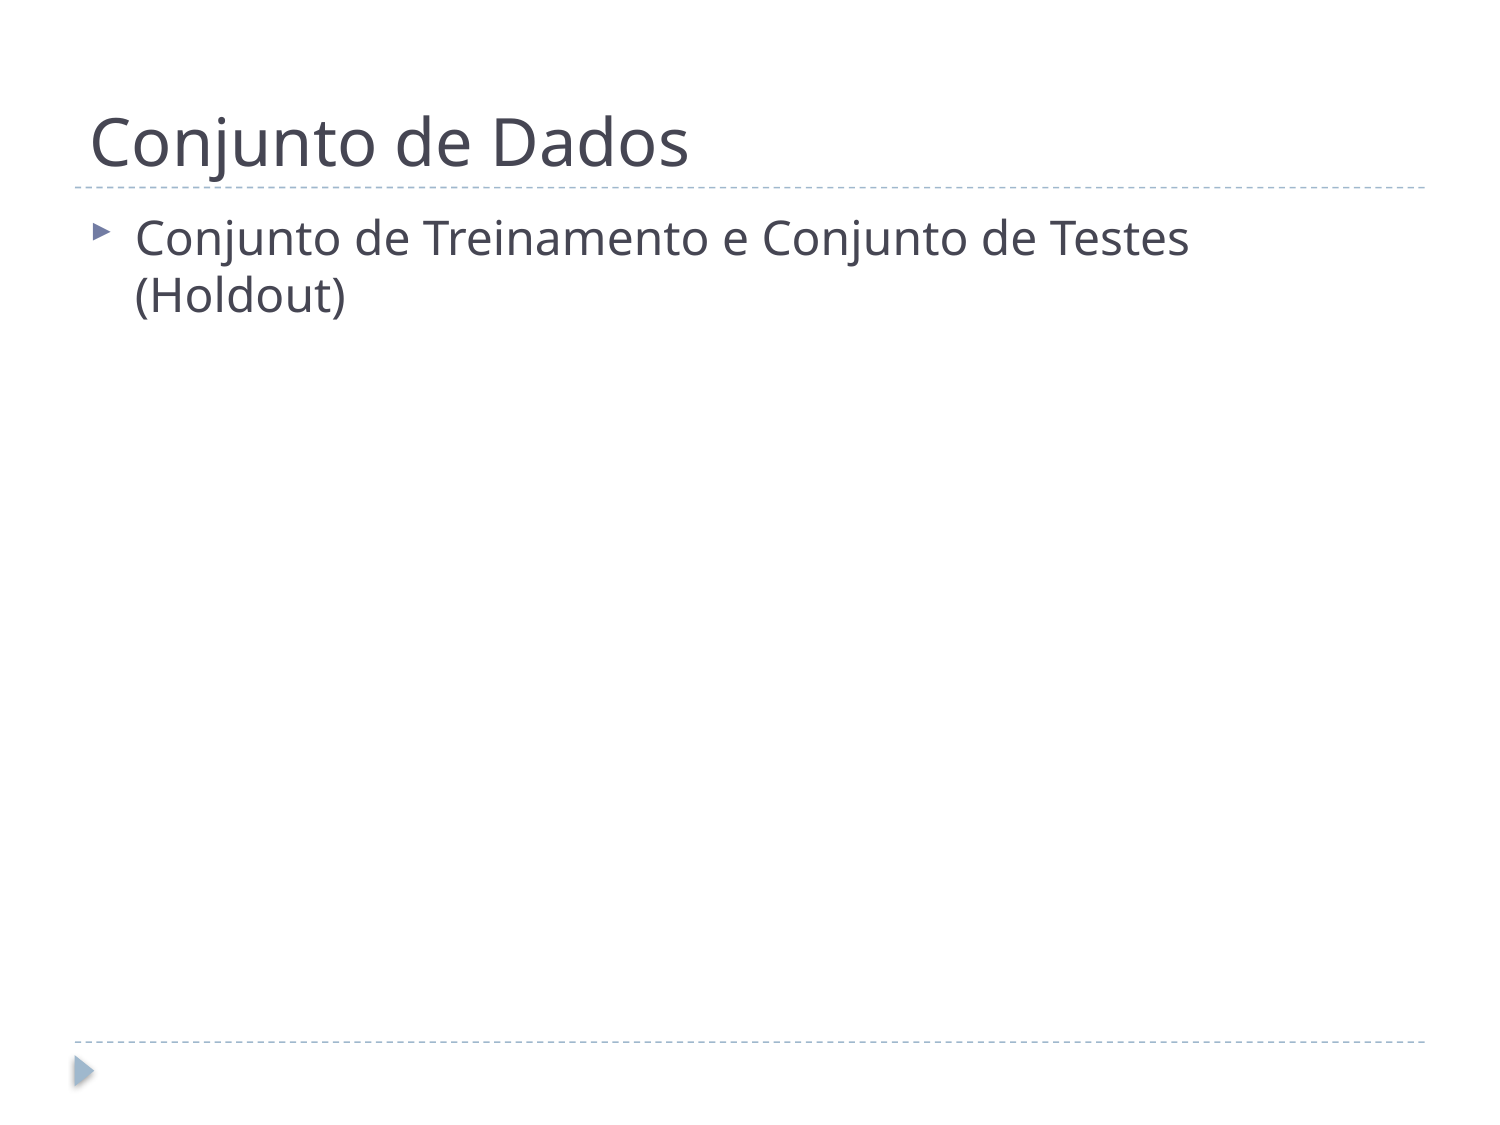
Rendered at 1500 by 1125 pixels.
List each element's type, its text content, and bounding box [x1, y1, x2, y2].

title Conjunto de Dados [75, 24, 1425, 188]
list Conjunto de Treinamento e Conjunto de Testes (Holdout) [75, 200, 1425, 1010]
